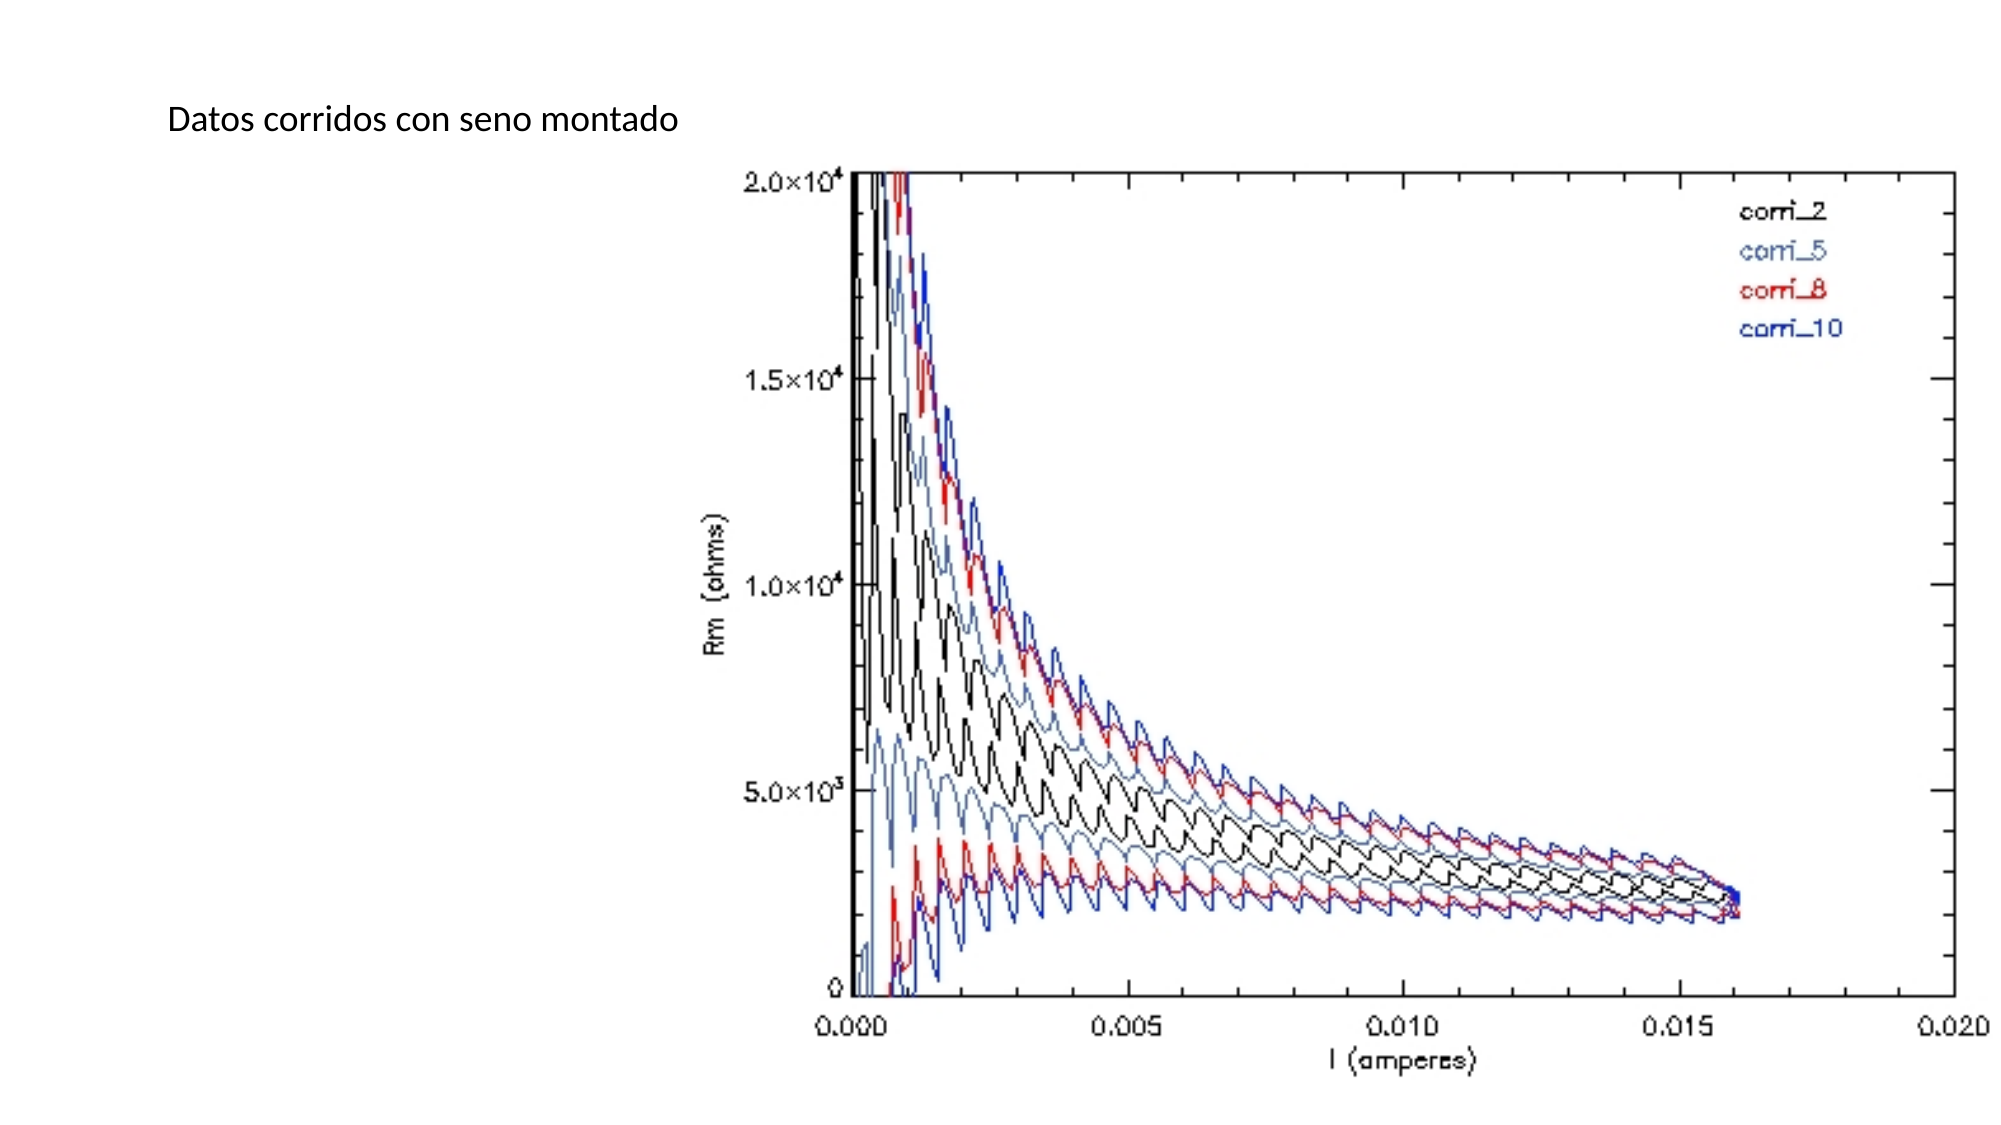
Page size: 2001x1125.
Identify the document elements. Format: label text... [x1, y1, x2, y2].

text_box Datos corridos con seno montado [152, 86, 695, 146]
picture [699, 124, 2000, 1100]
